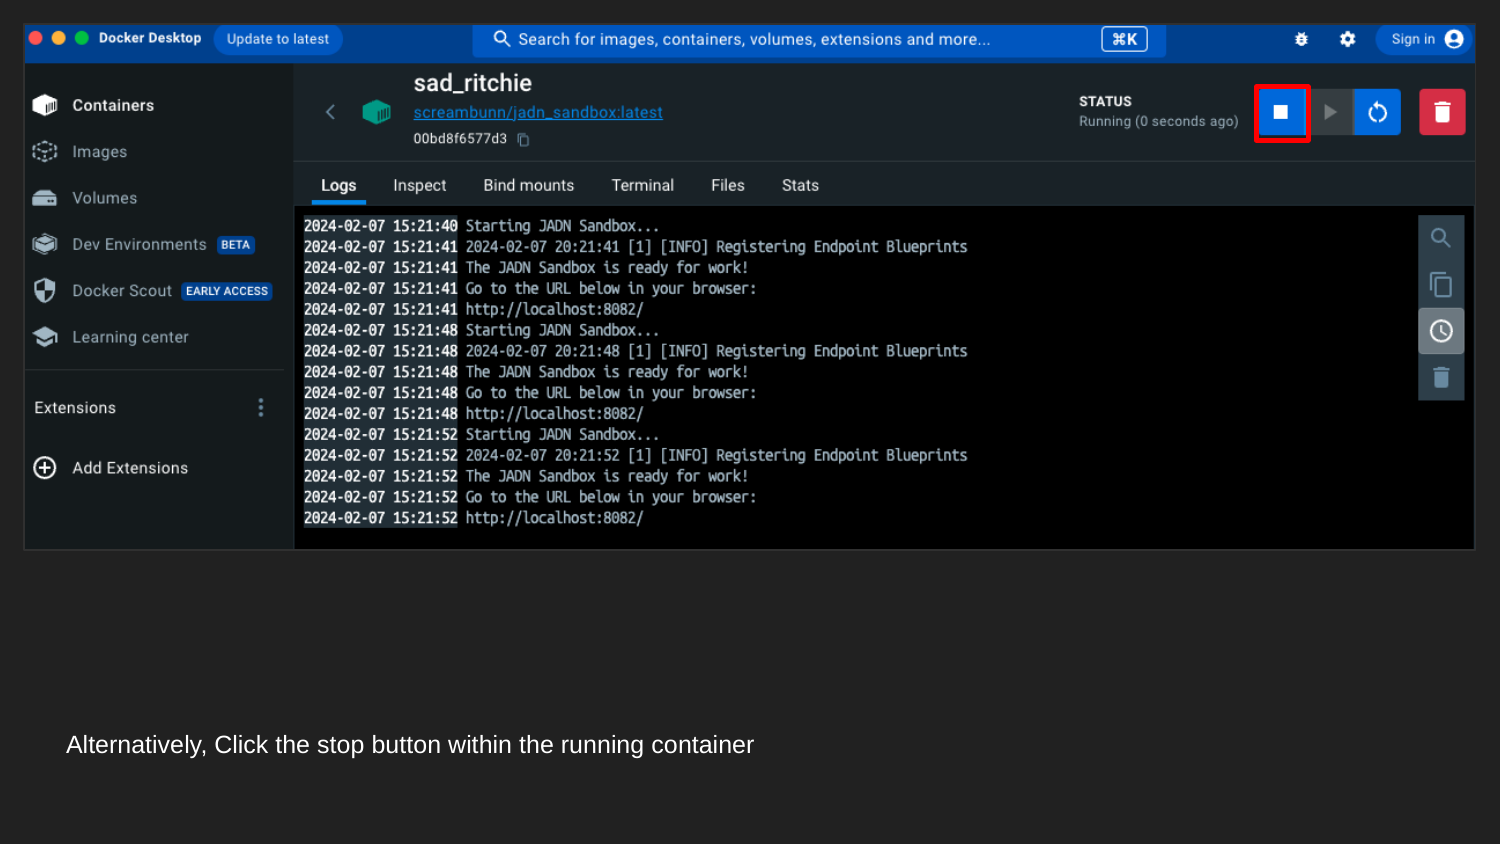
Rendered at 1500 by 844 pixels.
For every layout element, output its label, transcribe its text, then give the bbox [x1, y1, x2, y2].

list Alternatively, Click the stop button within the running container [51, 694, 1036, 794]
picture [24, 24, 1476, 550]
